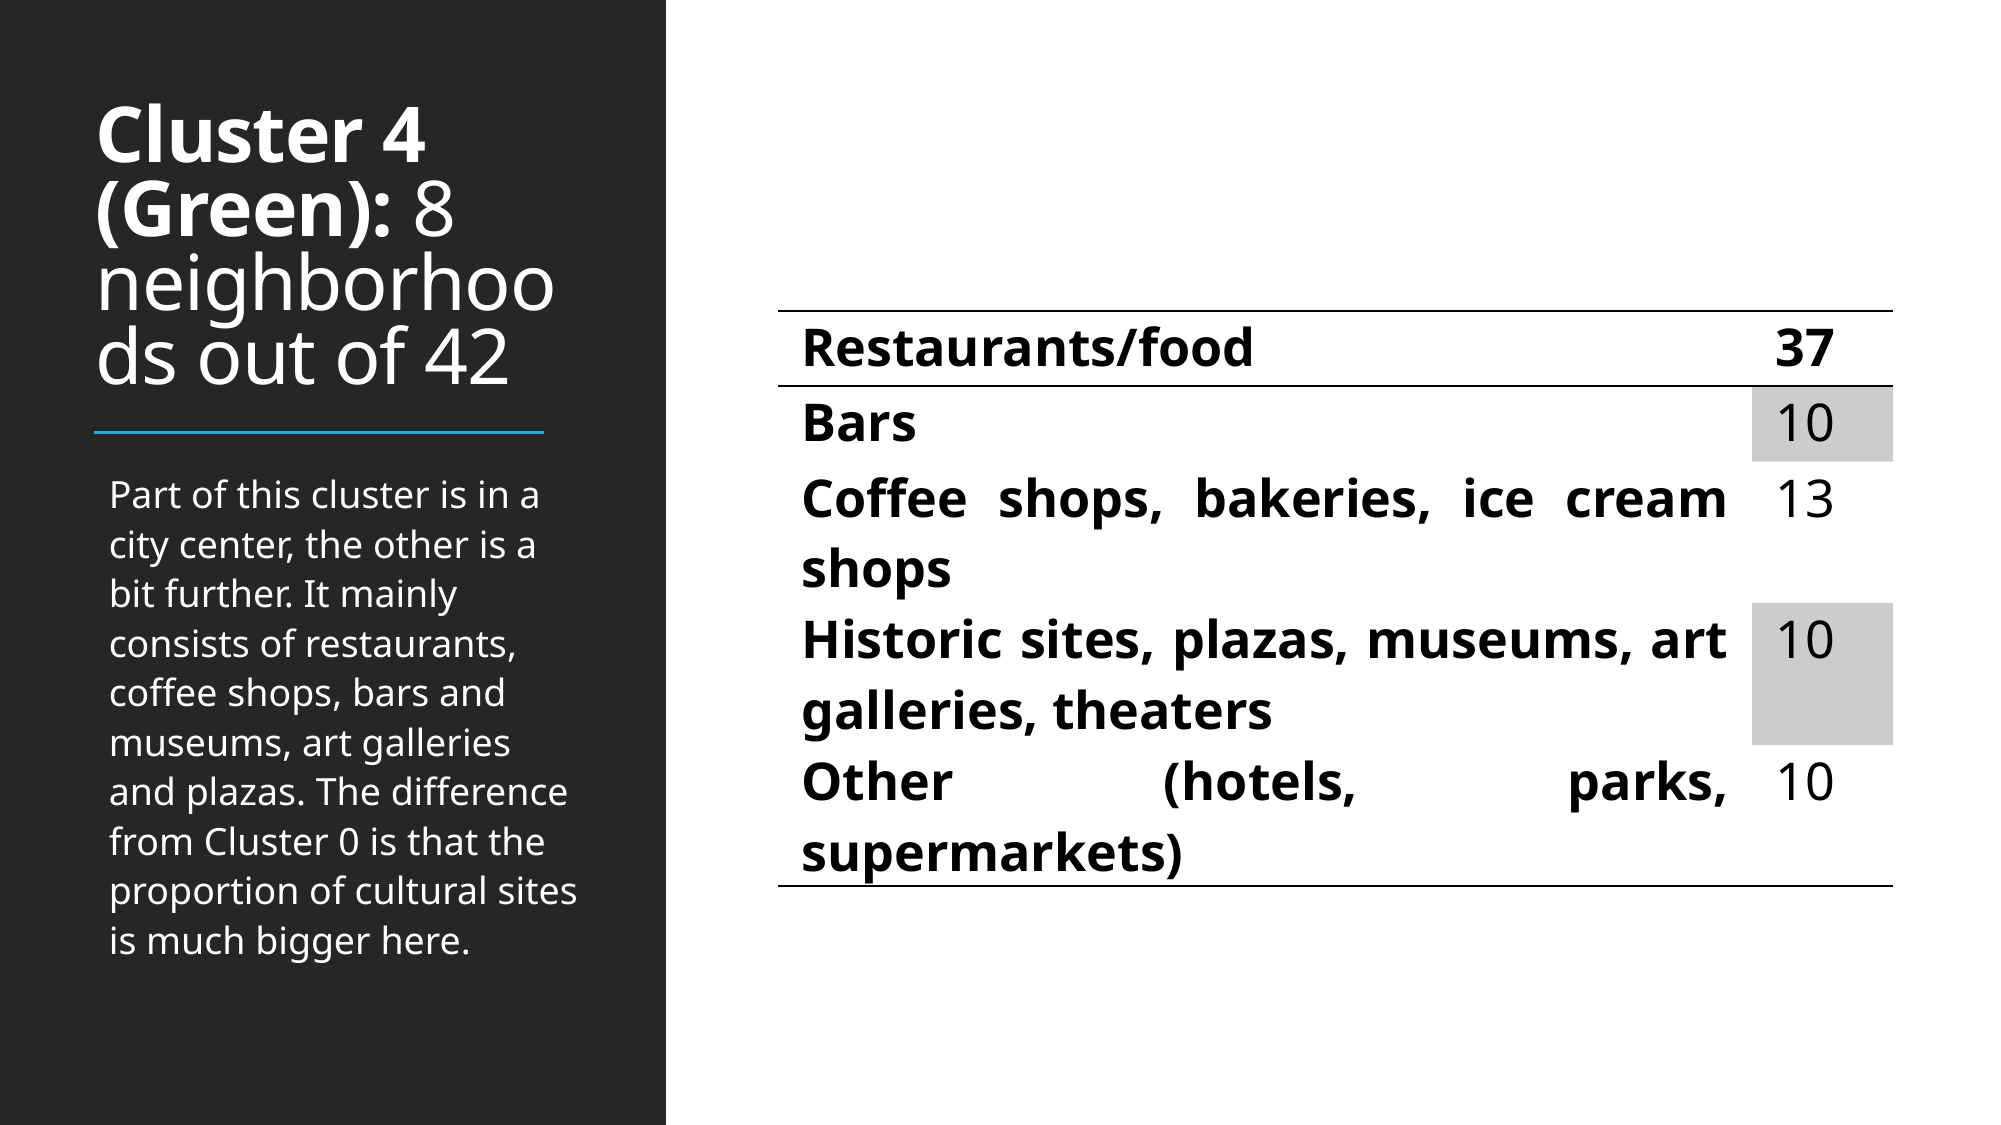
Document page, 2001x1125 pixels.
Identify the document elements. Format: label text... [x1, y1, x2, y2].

list Part of this cluster is in a city center, the other is a bit further. It mainly consists of restaurants, coffee shops, bars and museums, art galleries and plazas. The difference from Cluster 0 is that the proportion of cultural sites is much bigger here. [93, 459, 587, 983]
table_cell 10 [1752, 603, 1893, 745]
table_cell Bars [778, 387, 1752, 462]
title Cluster 4 (Green): 8 neighborhoods out of 42 [80, 84, 587, 407]
table_header Restaurants/food [778, 312, 1752, 385]
table_cell Coffee shops, bakeries, ice cream shops [778, 462, 1752, 603]
table_cell Other (hotels, parks, supermarkets) [778, 745, 1752, 885]
table_header 37 [1752, 312, 1893, 385]
text_box [667, 0, 2000, 1125]
table_cell 10 [1752, 387, 1893, 462]
table_cell 13 [1752, 462, 1893, 603]
table_cell 10 [1752, 745, 1893, 885]
table_cell Historic sites, plazas, museums, art galleries, theaters [778, 603, 1752, 745]
text_box [0, 0, 667, 1125]
